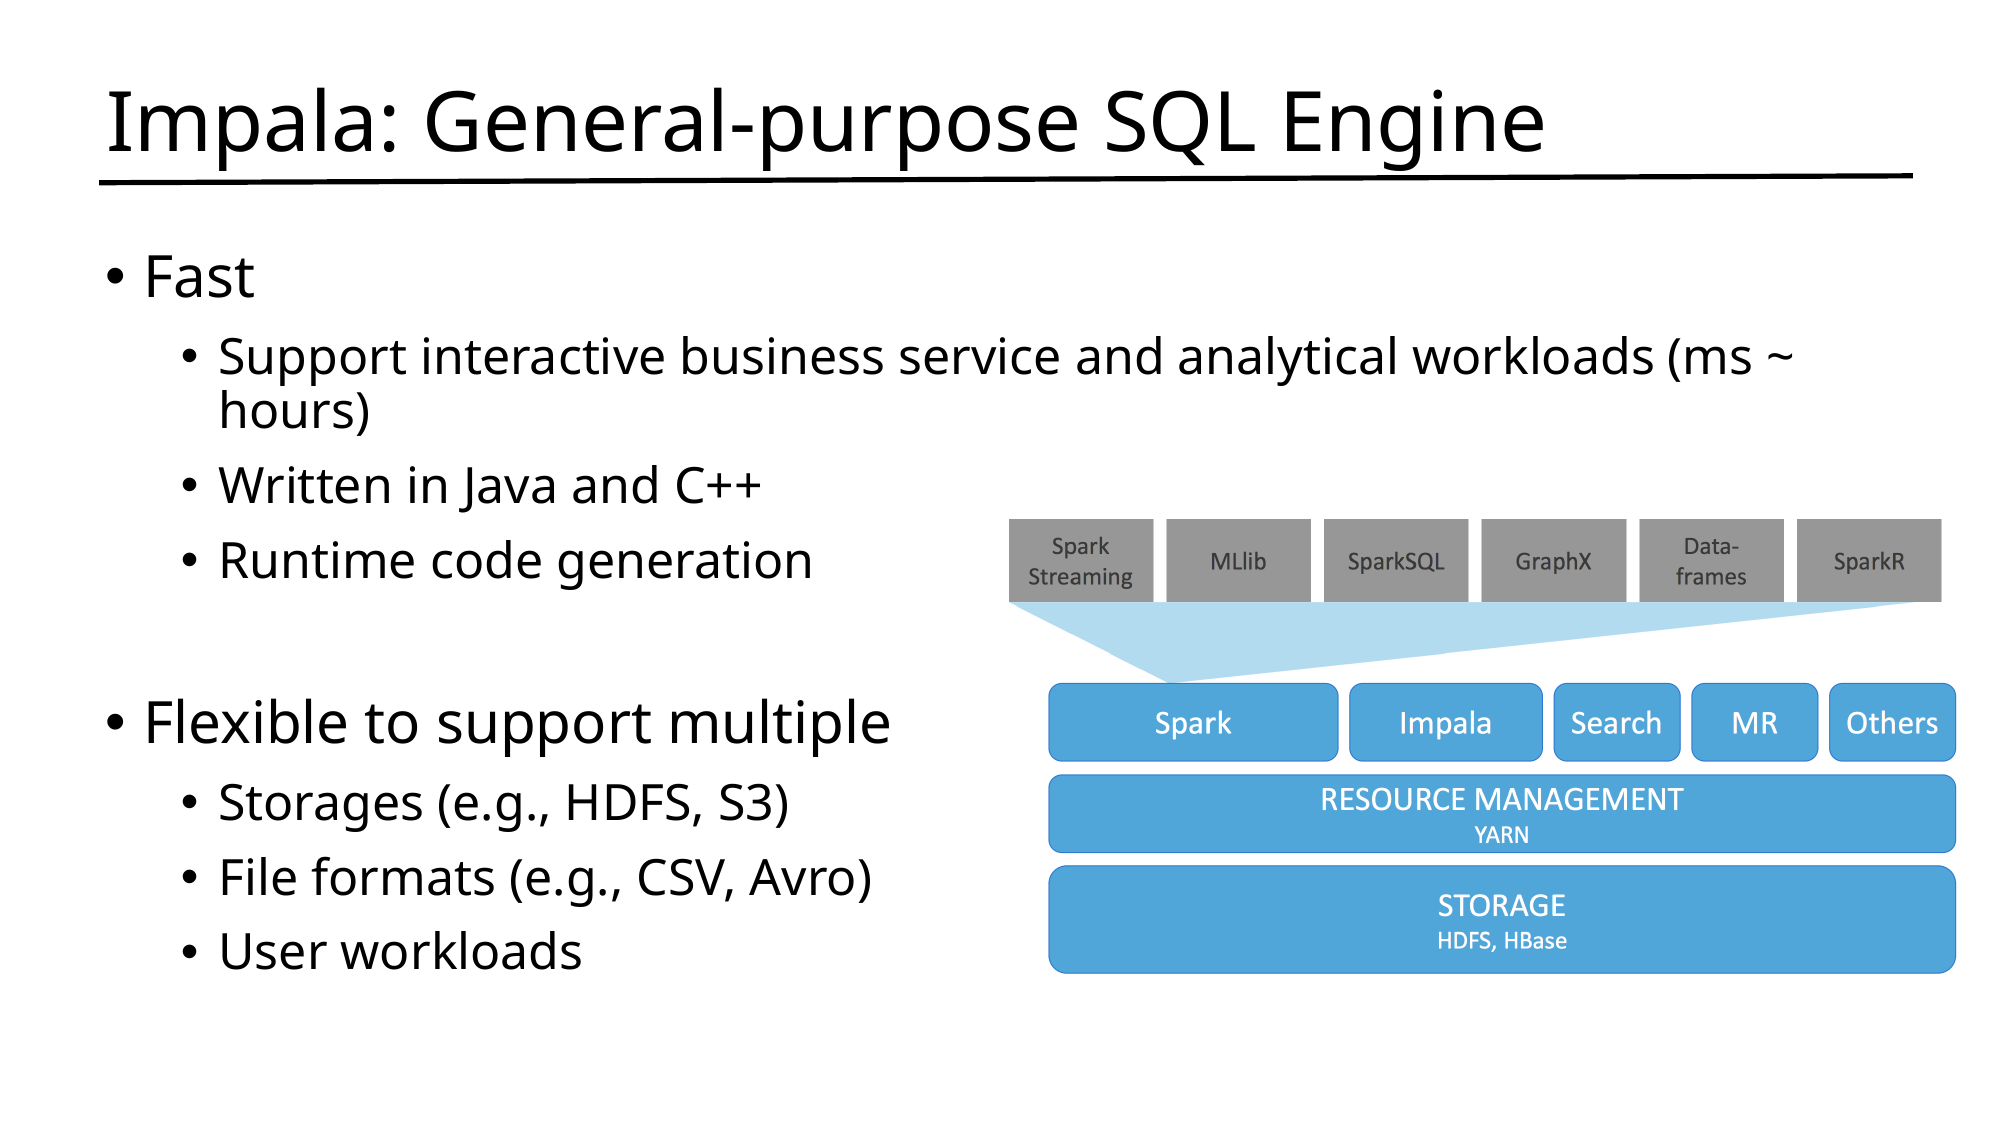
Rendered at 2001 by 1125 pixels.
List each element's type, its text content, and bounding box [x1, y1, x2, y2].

list Fast Support interactive business service and analytical workloads (ms ~ hours) Written in Java and C++ Runtime code generation Flexible to support multiple Storages (e.g., HDFS, S3) File formats (e.g., CSV, Avro) User workloads [97, 214, 1915, 1014]
picture [1002, 513, 1964, 980]
title Impala: General-purpose SQL Engine [98, 15, 1825, 214]
